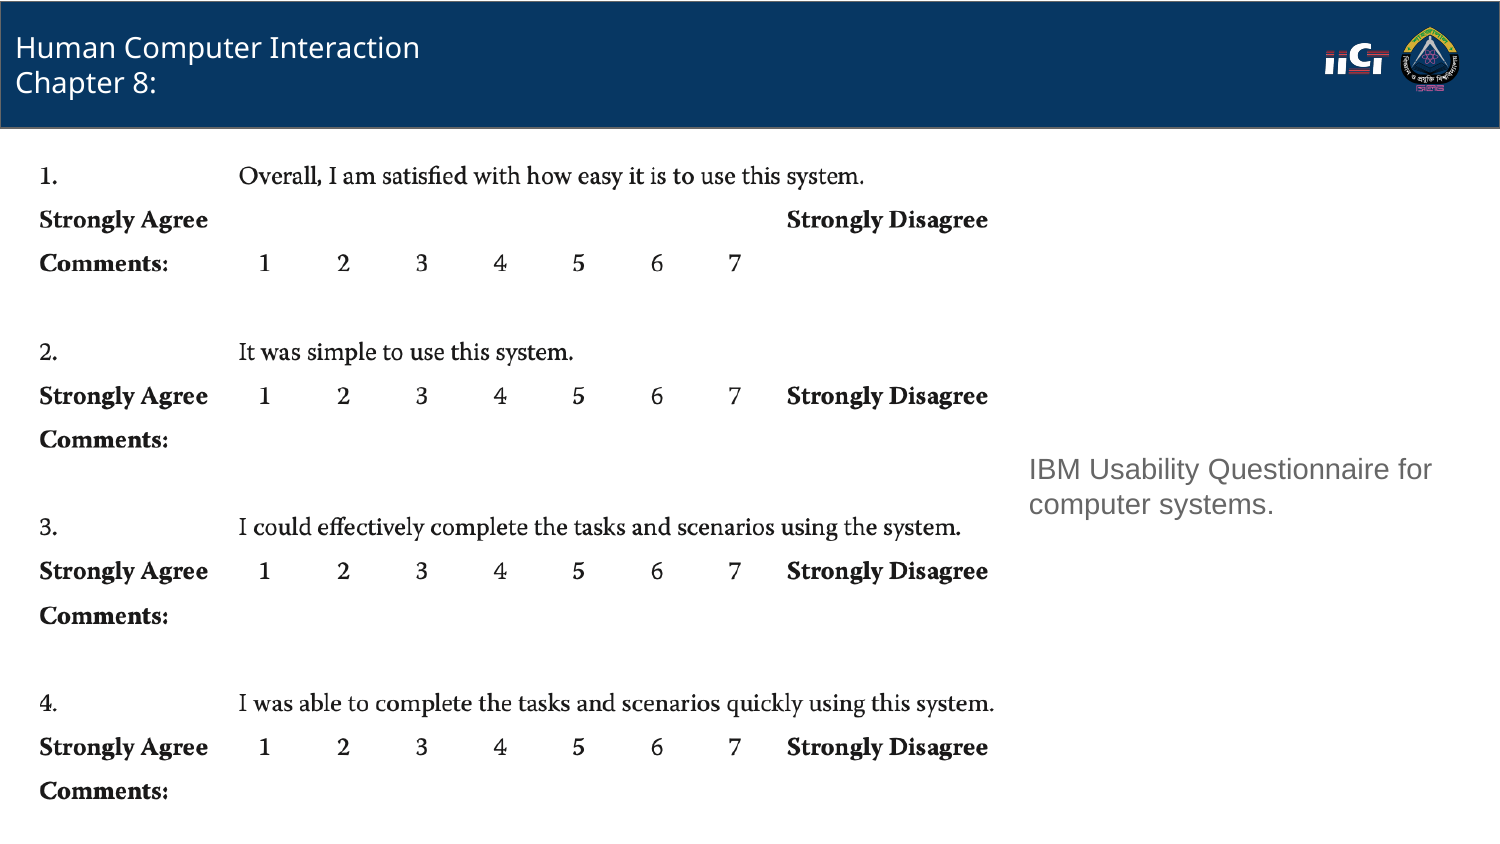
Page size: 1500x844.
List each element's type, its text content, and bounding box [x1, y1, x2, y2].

picture [1399, 26, 1460, 92]
text_box Human Computer Interaction Chapter 8: [0, 1, 1500, 128]
text_box IBM Usability Questionnaire for computer systems. [1018, 435, 1500, 536]
picture [1324, 43, 1391, 75]
picture [24, 152, 1015, 819]
